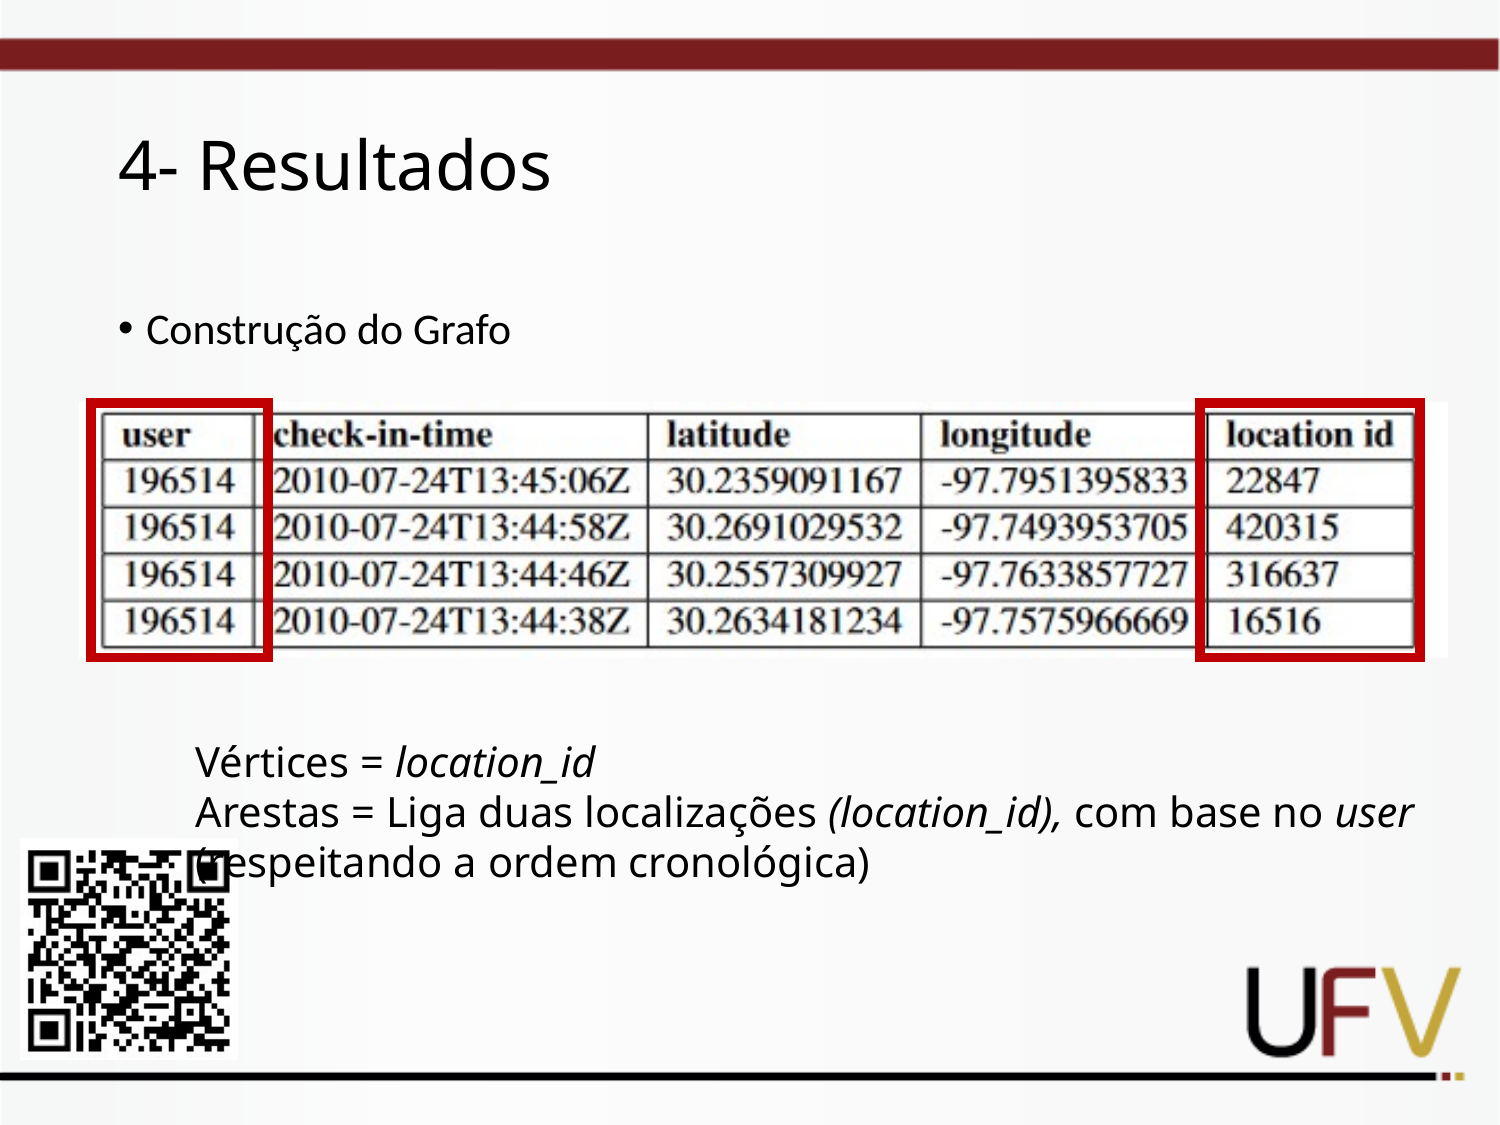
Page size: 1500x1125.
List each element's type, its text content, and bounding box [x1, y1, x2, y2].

picture [0, 0, 1500, 1125]
text_box Vértices = location_id Arestas = Liga duas localizações (location_id), com base no user (respeitando a ordem cronológica) [180, 728, 1429, 943]
list Construção do Grafo [103, 299, 1397, 402]
list Construção do Grafo [238, 943, 1397, 1014]
title 4- Resultados [103, 59, 1397, 278]
list Construção do Grafo [103, 658, 1397, 838]
